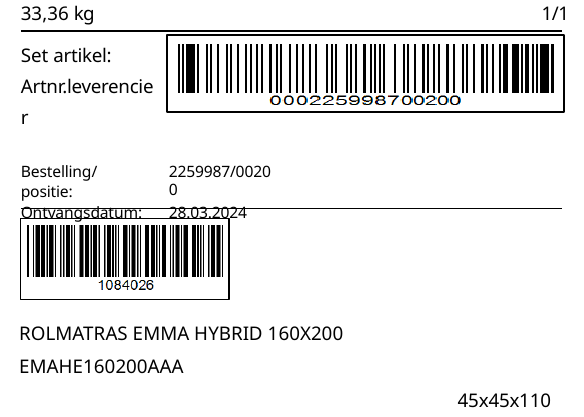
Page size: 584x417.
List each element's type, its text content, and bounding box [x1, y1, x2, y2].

text_box ROLMATRAS EMMA HYBRID 160X200 EMAHE160200AAA 45x45x110 [17, 311, 584, 412]
text_box 2259987/00200 28.03.2024 [166, 209, 280, 222]
picture [177, 44, 554, 109]
text_box [166, 35, 565, 112]
text_box [20, 218, 230, 300]
text_box 1/1 [539, 0, 570, 25]
text_box 2259987/00200 28.03.2024 [166, 157, 280, 208]
text_box Bestelling/positie: Ontvangsdatum: [18, 157, 150, 222]
picture [27, 224, 223, 294]
text_box Set artikel: Artnr.leverencier [18, 32, 161, 128]
title 33,36 kg [18, 0, 95, 32]
